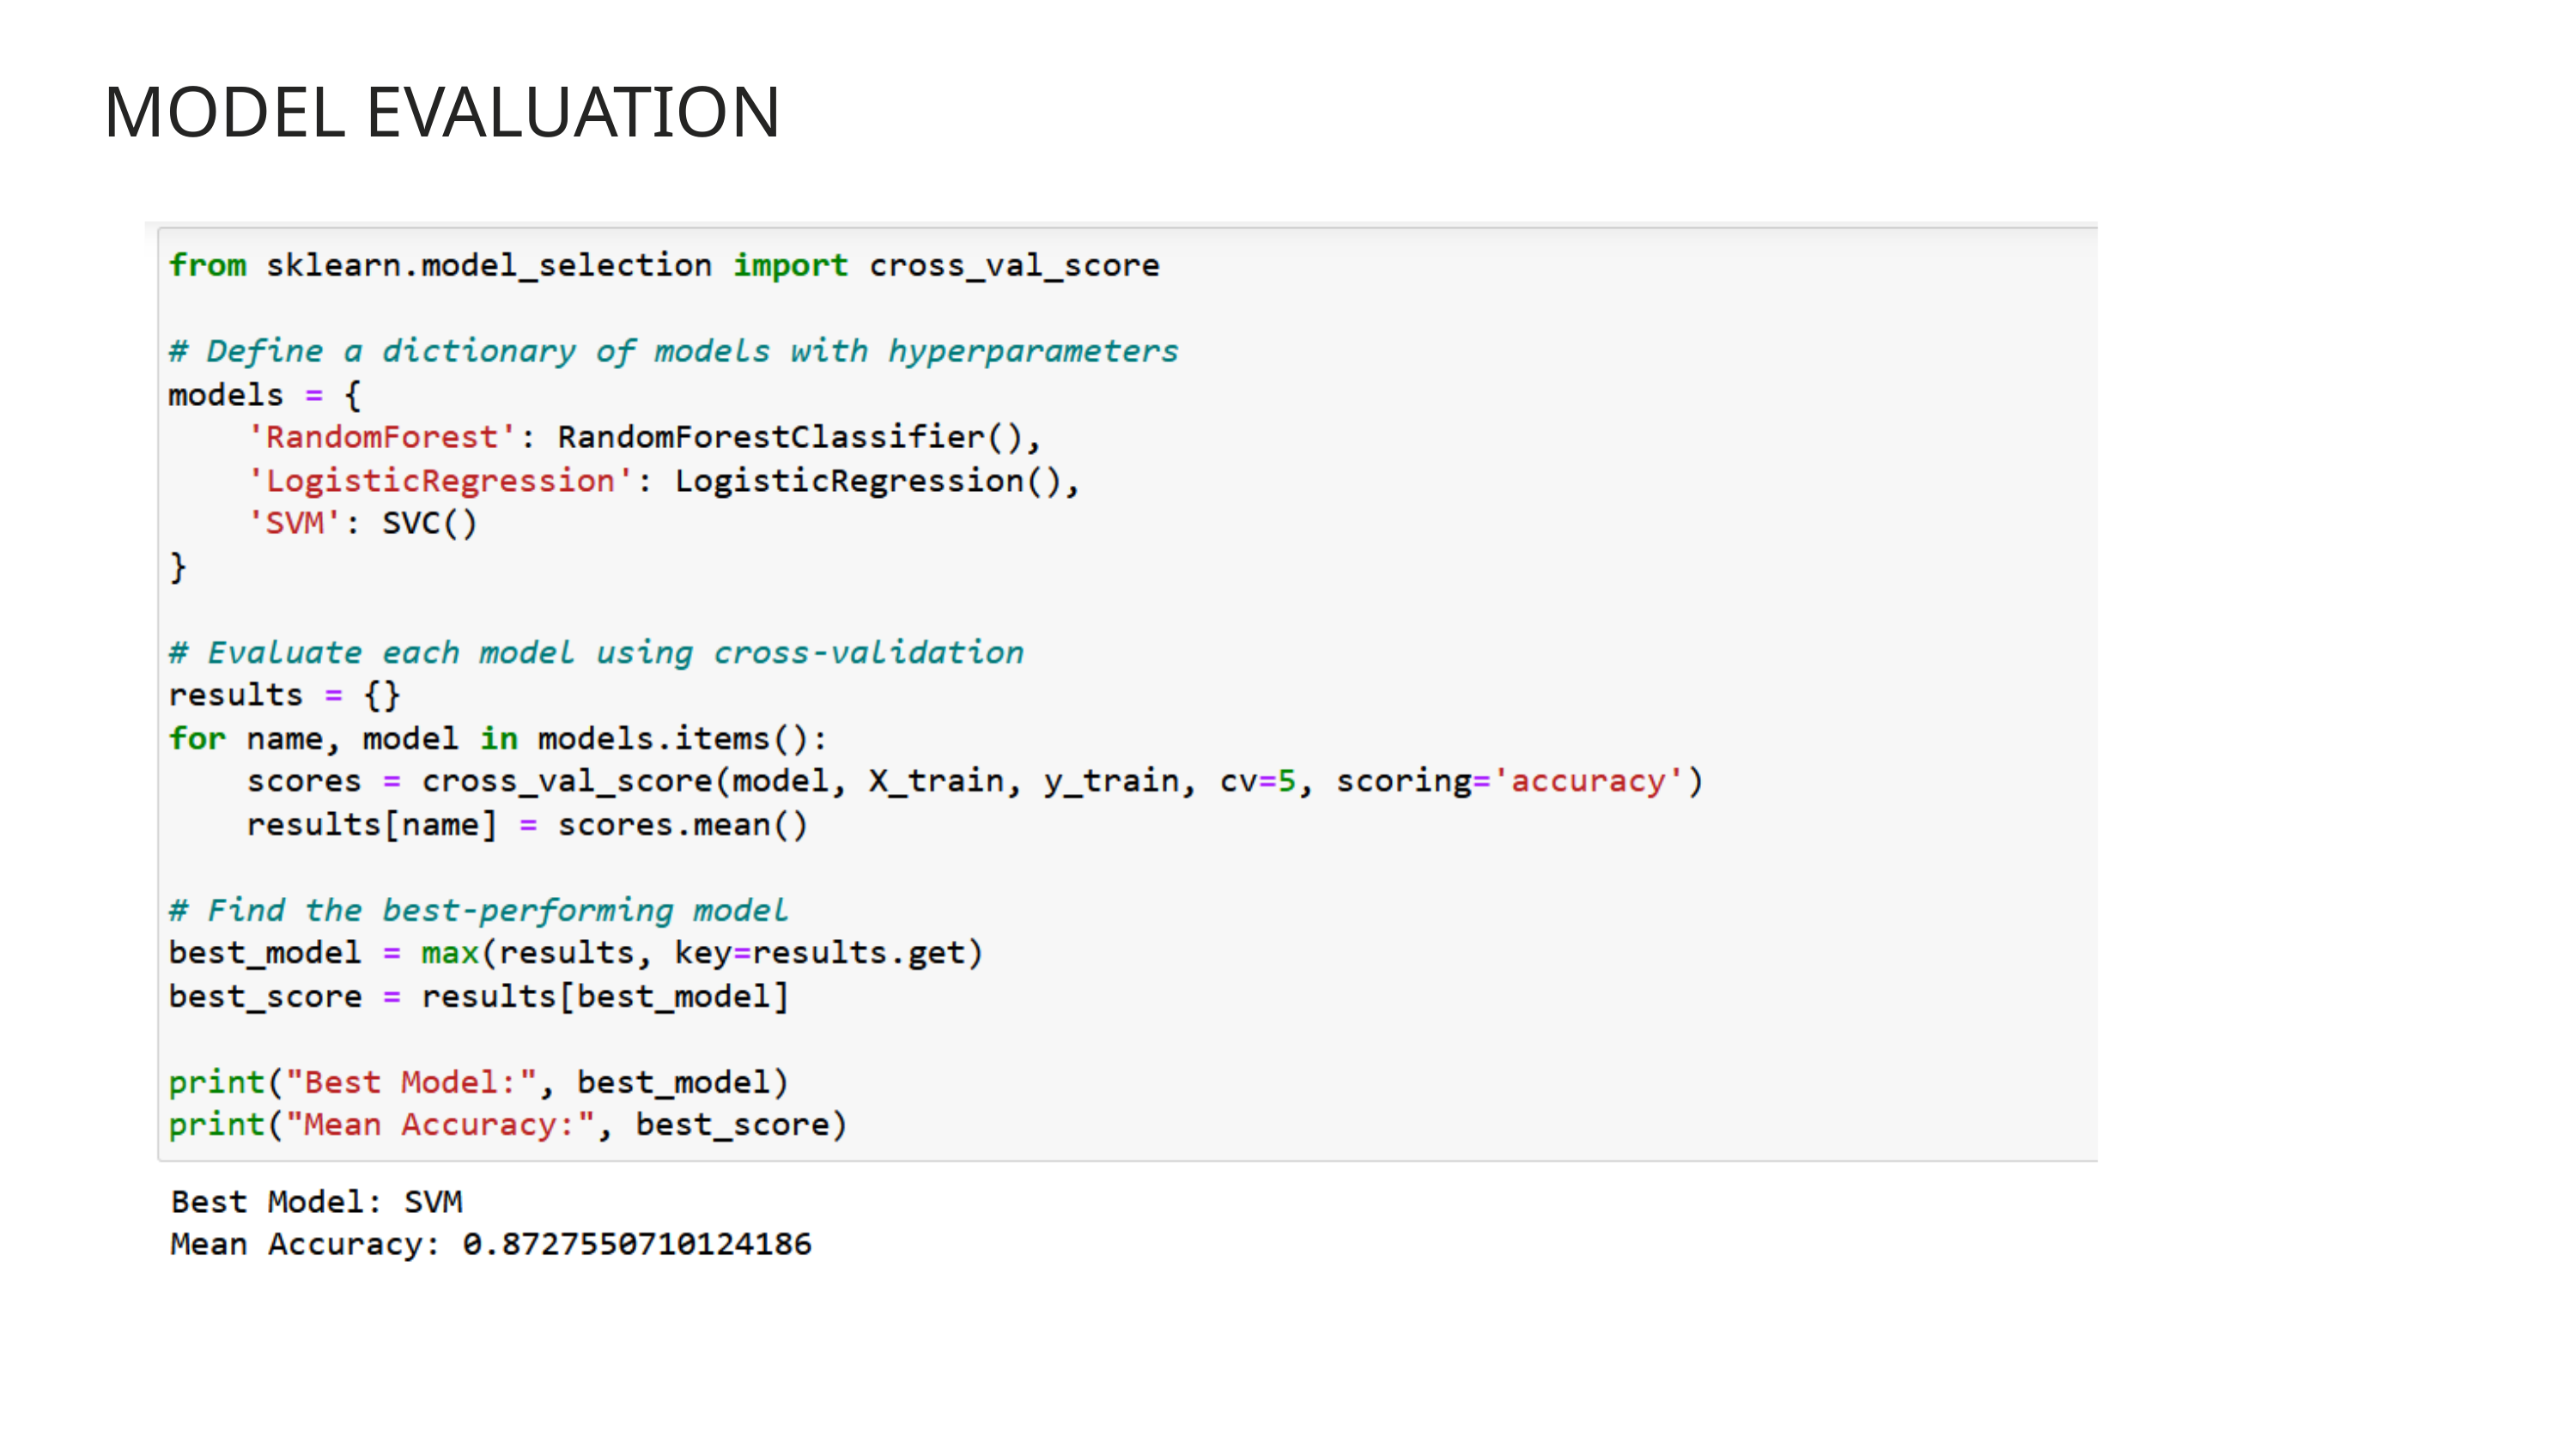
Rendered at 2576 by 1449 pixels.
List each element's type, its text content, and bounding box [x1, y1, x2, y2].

text_box [144, 221, 2099, 1304]
text_box MODEL EVALUATION [102, 66, 2474, 151]
